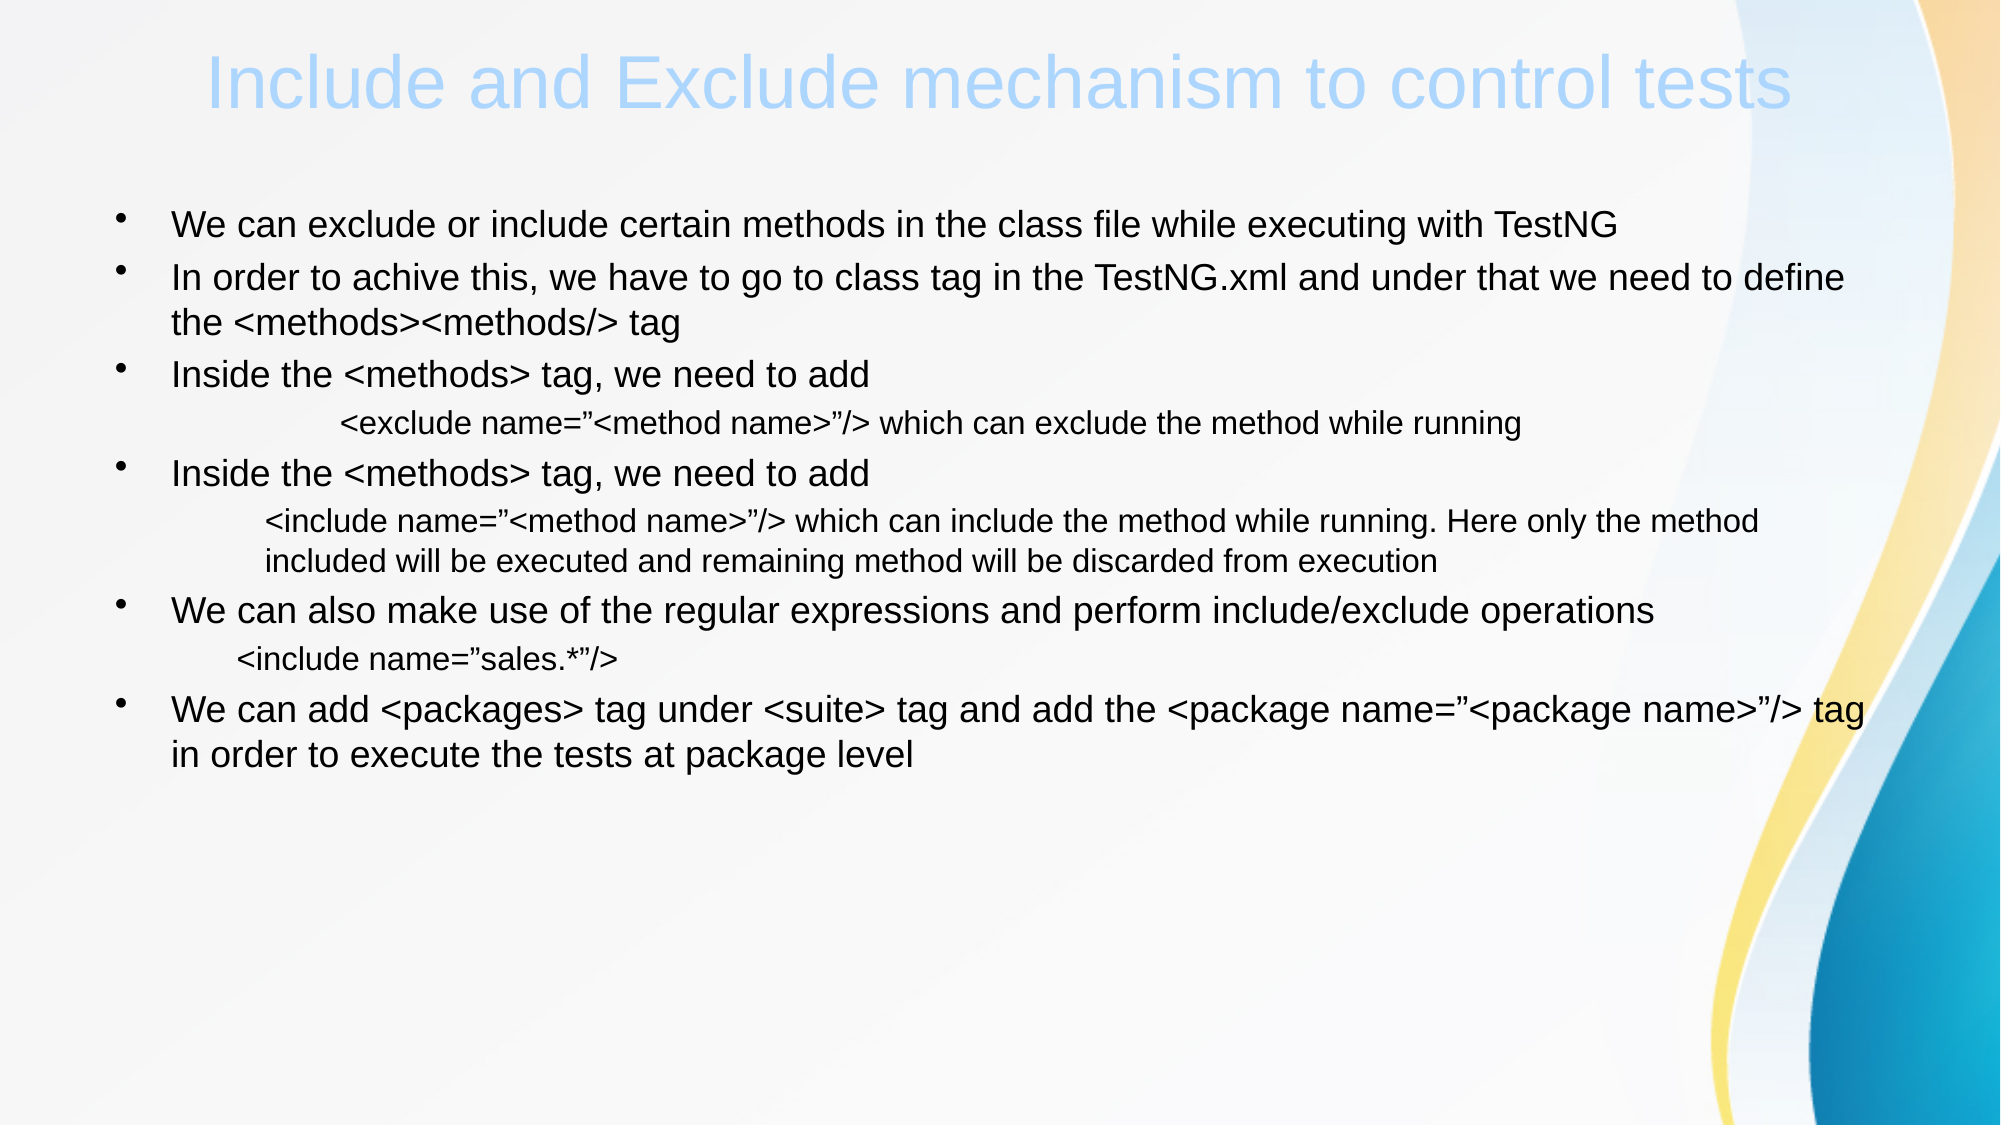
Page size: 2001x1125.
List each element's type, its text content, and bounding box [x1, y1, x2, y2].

list We can exclude or include certain methods in the class file while executing with TestNG In order to achive this, we have to go to class tag in the TestNG.xml and under that we need to define the <methods><methods/> tag Inside the <methods> tag, we need to add <exclude name=”<method name>”/> which can exclude the method while running Inside the <methods> tag, we need to add <include name=”<method name>”/> which can include the method while running. Here only the method included will be executed and remaining method will be discarded from execution We can also make use of the regular expressions and perform include/exclude operations <include name=”sales.*”/> We can add <packages> tag under <suite> tag and add the <package name=”<package name>”/> tag in order to execute the tests at package level [99, 192, 1901, 1006]
title Include and Exclude mechanism to control tests [99, 30, 1901, 127]
picture [0, 0, 2001, 1125]
